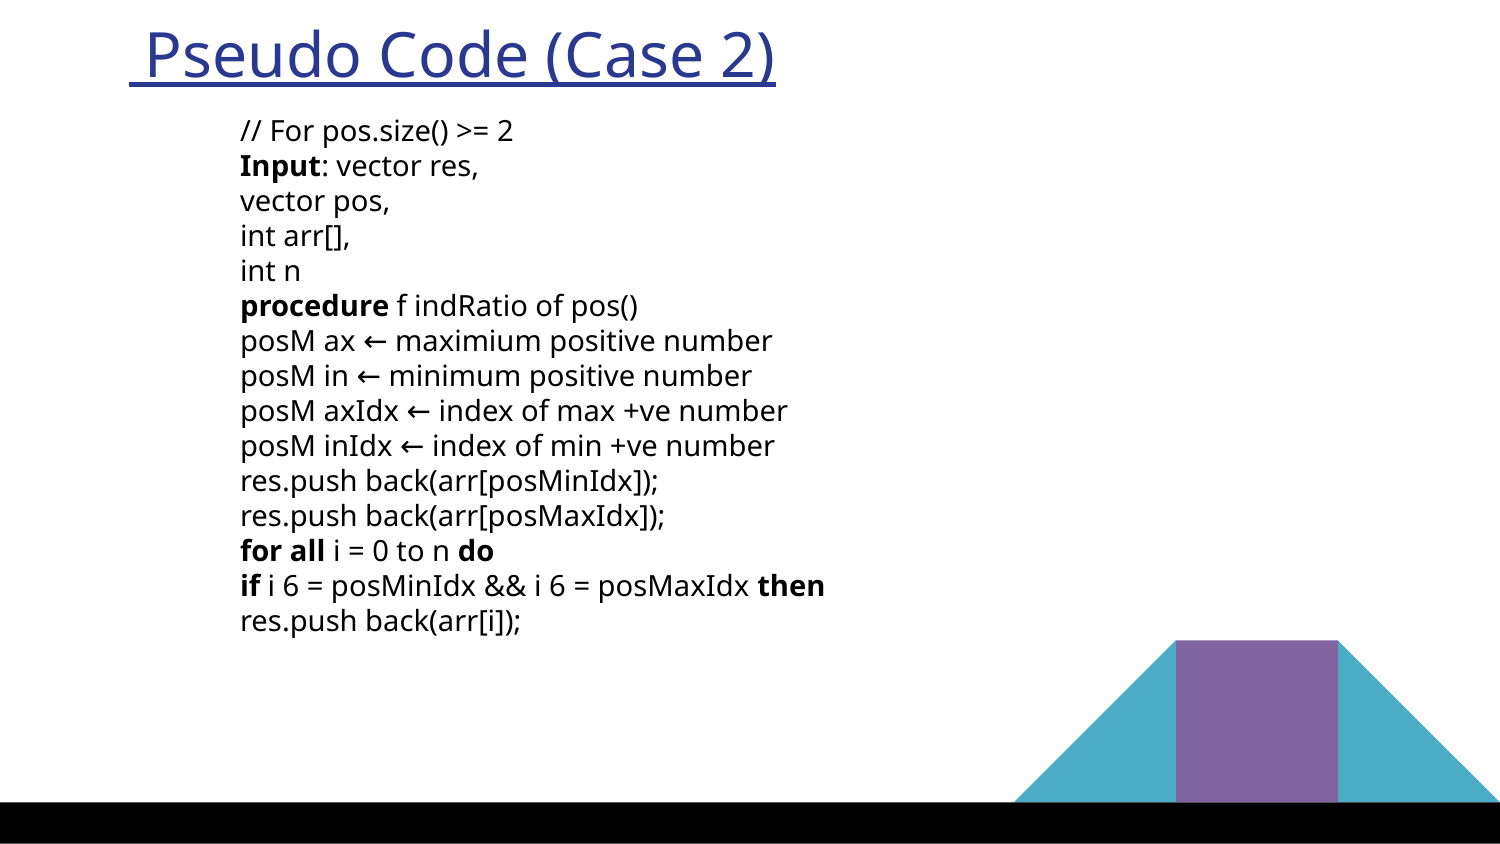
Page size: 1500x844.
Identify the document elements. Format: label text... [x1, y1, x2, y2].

text_box Pseudo Code (Case 2) // For pos.size() >= 2 Input: vector res, vector pos, int arr[], int n procedure f indRatio of pos() posM ax ← maximium positive number posM in ← minimum positive number posM axIdx ← index of max +ve number posM inIdx ← index of min +ve number res.push back(arr[posMinIdx]); res.push back(arr[posMaxIdx]); for all i = 0 to n do if i 6 = posMinIdx && i 6 = posMaxIdx then res.push back(arr[i]); [0, 0, 1440, 780]
